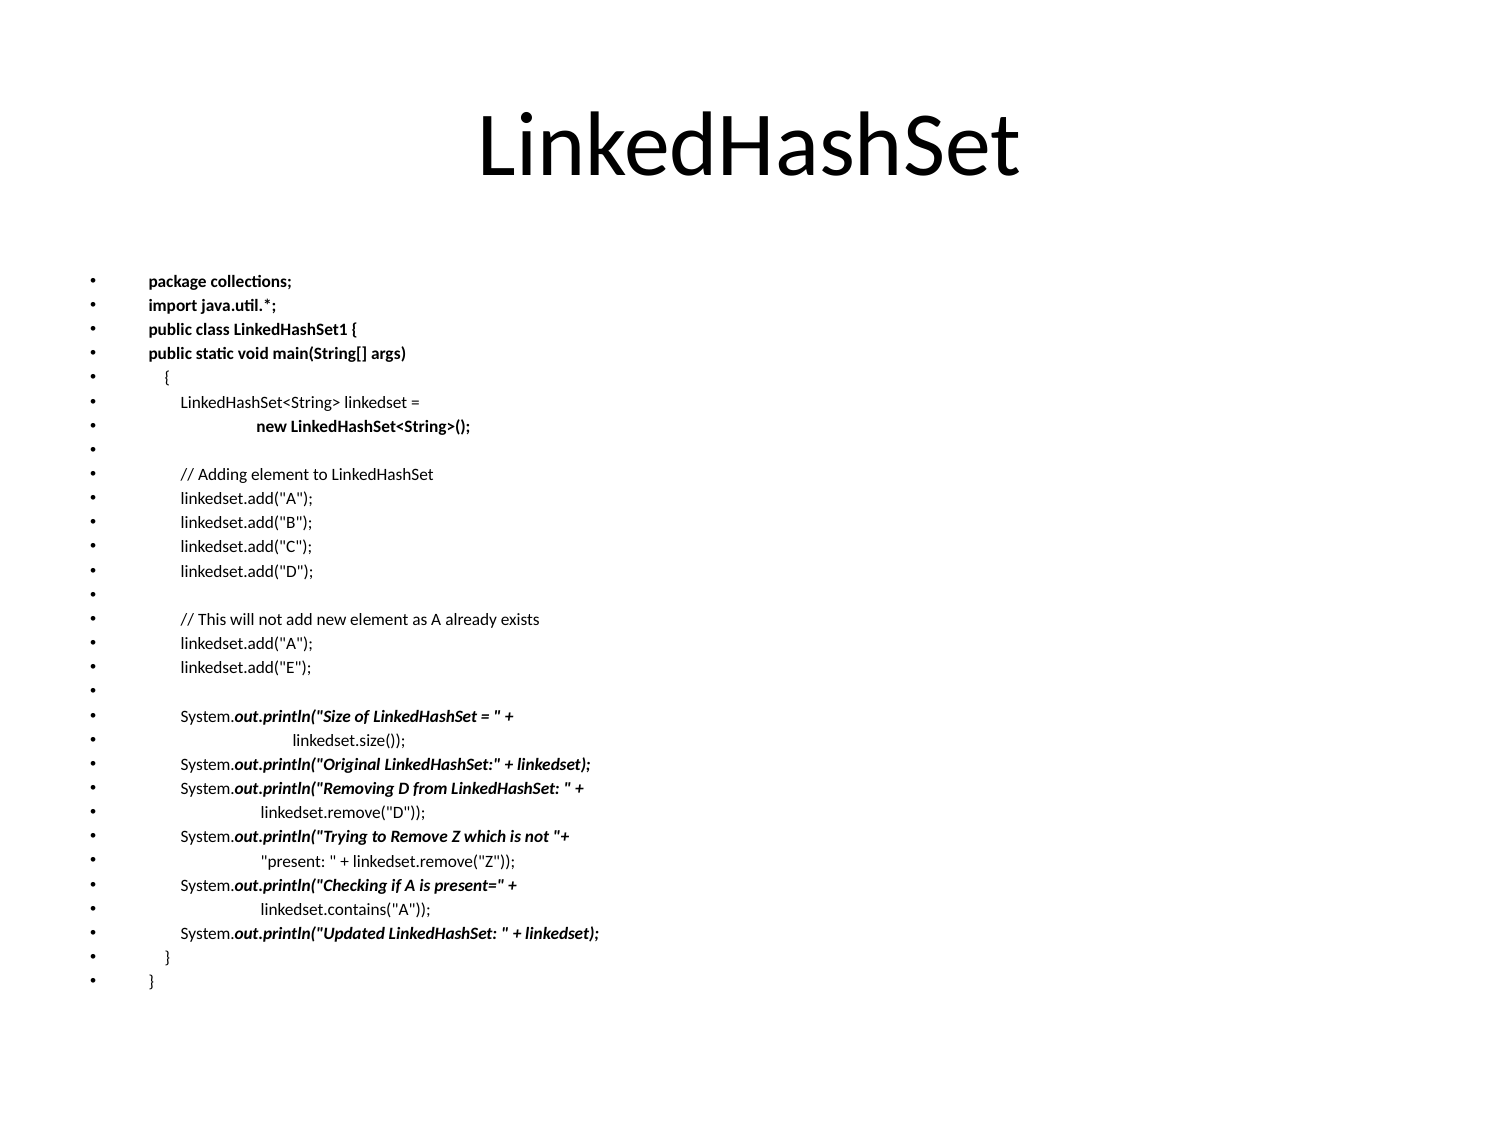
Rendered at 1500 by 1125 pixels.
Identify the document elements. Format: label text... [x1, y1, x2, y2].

list package collections; import java.util.*; public class LinkedHashSet1 { public static void main(String[] args) { LinkedHashSet<String> linkedset = new LinkedHashSet<String>(); // Adding element to LinkedHashSet linkedset.add("A"); linkedset.add("B"); linkedset.add("C"); linkedset.add("D"); // This will not add new element as A already exists linkedset.add("A"); linkedset.add("E"); System.out.println("Size of LinkedHashSet = " + linkedset.size()); System.out.println("Original LinkedHashSet:" + linkedset); System.out.println("Removing D from LinkedHashSet: " + linkedset.remove("D")); System.out.println("Trying to Remove Z which is not "+ "present: " + linkedset.remove("Z")); System.out.println("Checking if A is present=" + linkedset.contains("A")); System.out.println("Updated LinkedHashSet: " + linkedset); } } [75, 262, 1425, 1005]
title LinkedHashSet [75, 45, 1425, 233]
